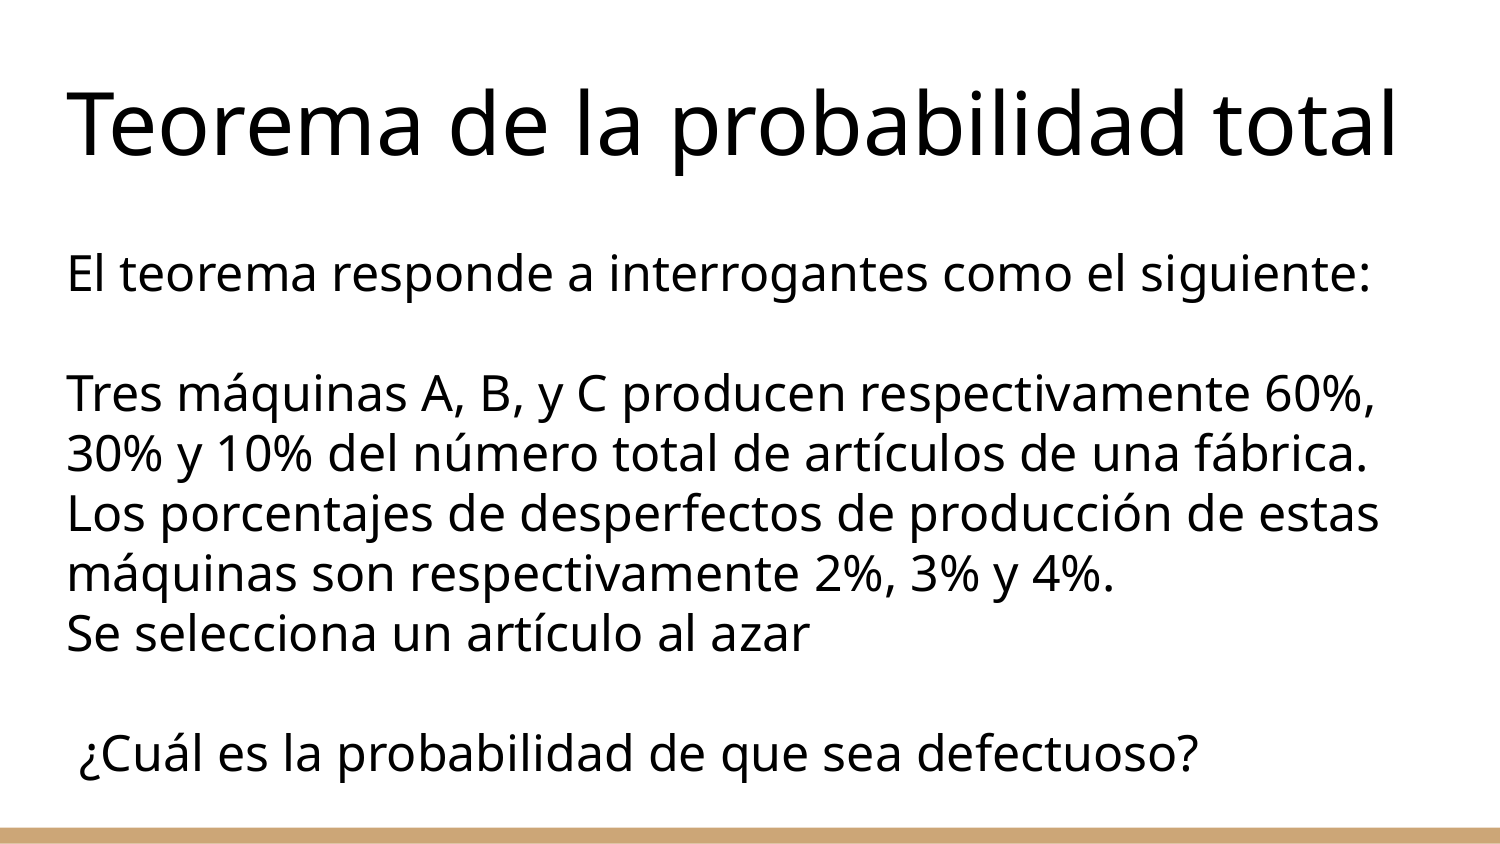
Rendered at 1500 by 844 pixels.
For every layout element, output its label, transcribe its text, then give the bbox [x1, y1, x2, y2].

list El teorema responde a interrogantes como el siguiente: Tres máquinas A, B, y C producen respectivamente 60%, 30% y 10% del número total de artículos de una fábrica. Los porcentajes de desperfectos de producción de estas máquinas son respectivamente 2%, 3% y 4%. Se selecciona un artículo al azar ¿Cuál es la probabilidad de que sea defectuoso? [51, 226, 1449, 777]
title Teorema de la probabilidad total [51, 51, 1449, 189]
